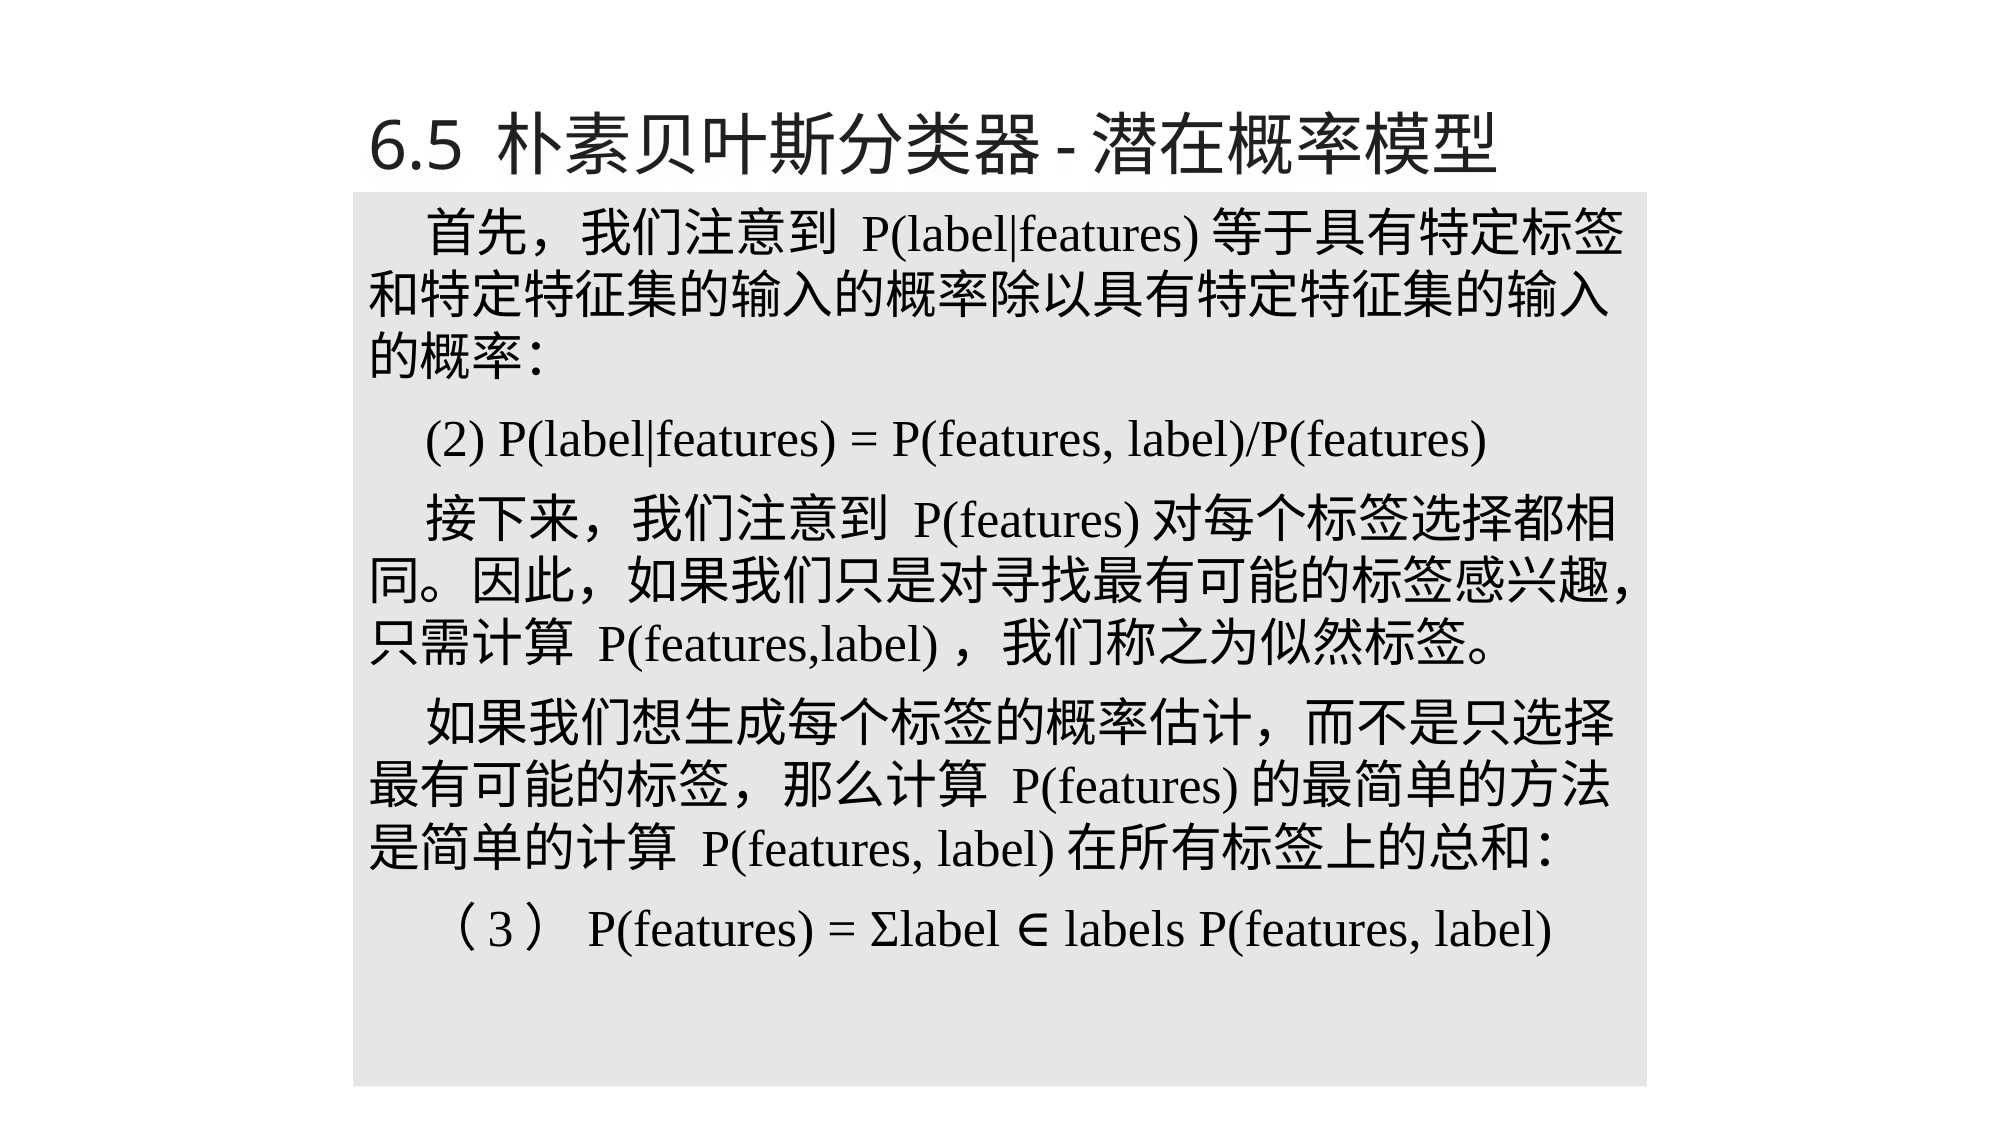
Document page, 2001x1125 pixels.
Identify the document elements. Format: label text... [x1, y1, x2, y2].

title 6.5 朴素贝叶斯分类器-潜在概率模型 [353, 53, 1647, 192]
list 首先，我们注意到 P(label|features)等于具有特定标签和特定特征集的输入的概率除以具有特定特征集的输入的概率： (2) P(label|features) = P(features, label)/P(features) 接下来，我们注意到 P(features)对每个标签选择都相同。因此，如果我们只是对寻找最有可能的标签感兴趣，只需计算 P(features,label)，我们称之为似然标签。 如果我们想生成每个标签的概率估计，而不是只选择最有可能的标签，那么计算 P(features)的最简单的方法是简单的计算 P(features, label)在所有标签上的总和： （3）P(features) = Σlabel ∈ labels P(features, label) [353, 192, 1647, 1087]
